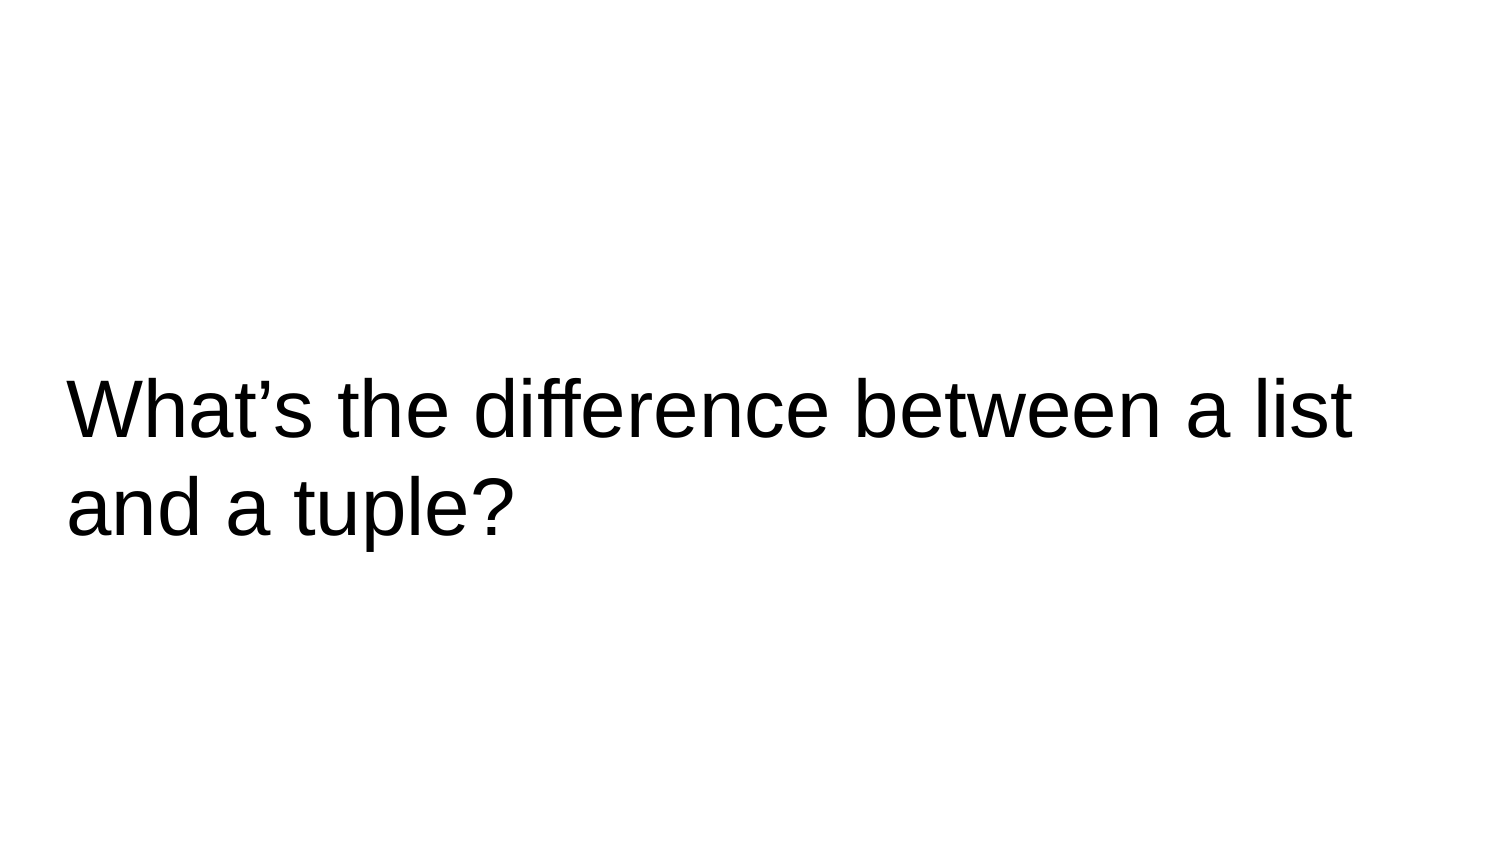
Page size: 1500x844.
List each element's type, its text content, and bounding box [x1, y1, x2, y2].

title What’s the difference between a list and a tuple? [51, 340, 1449, 435]
